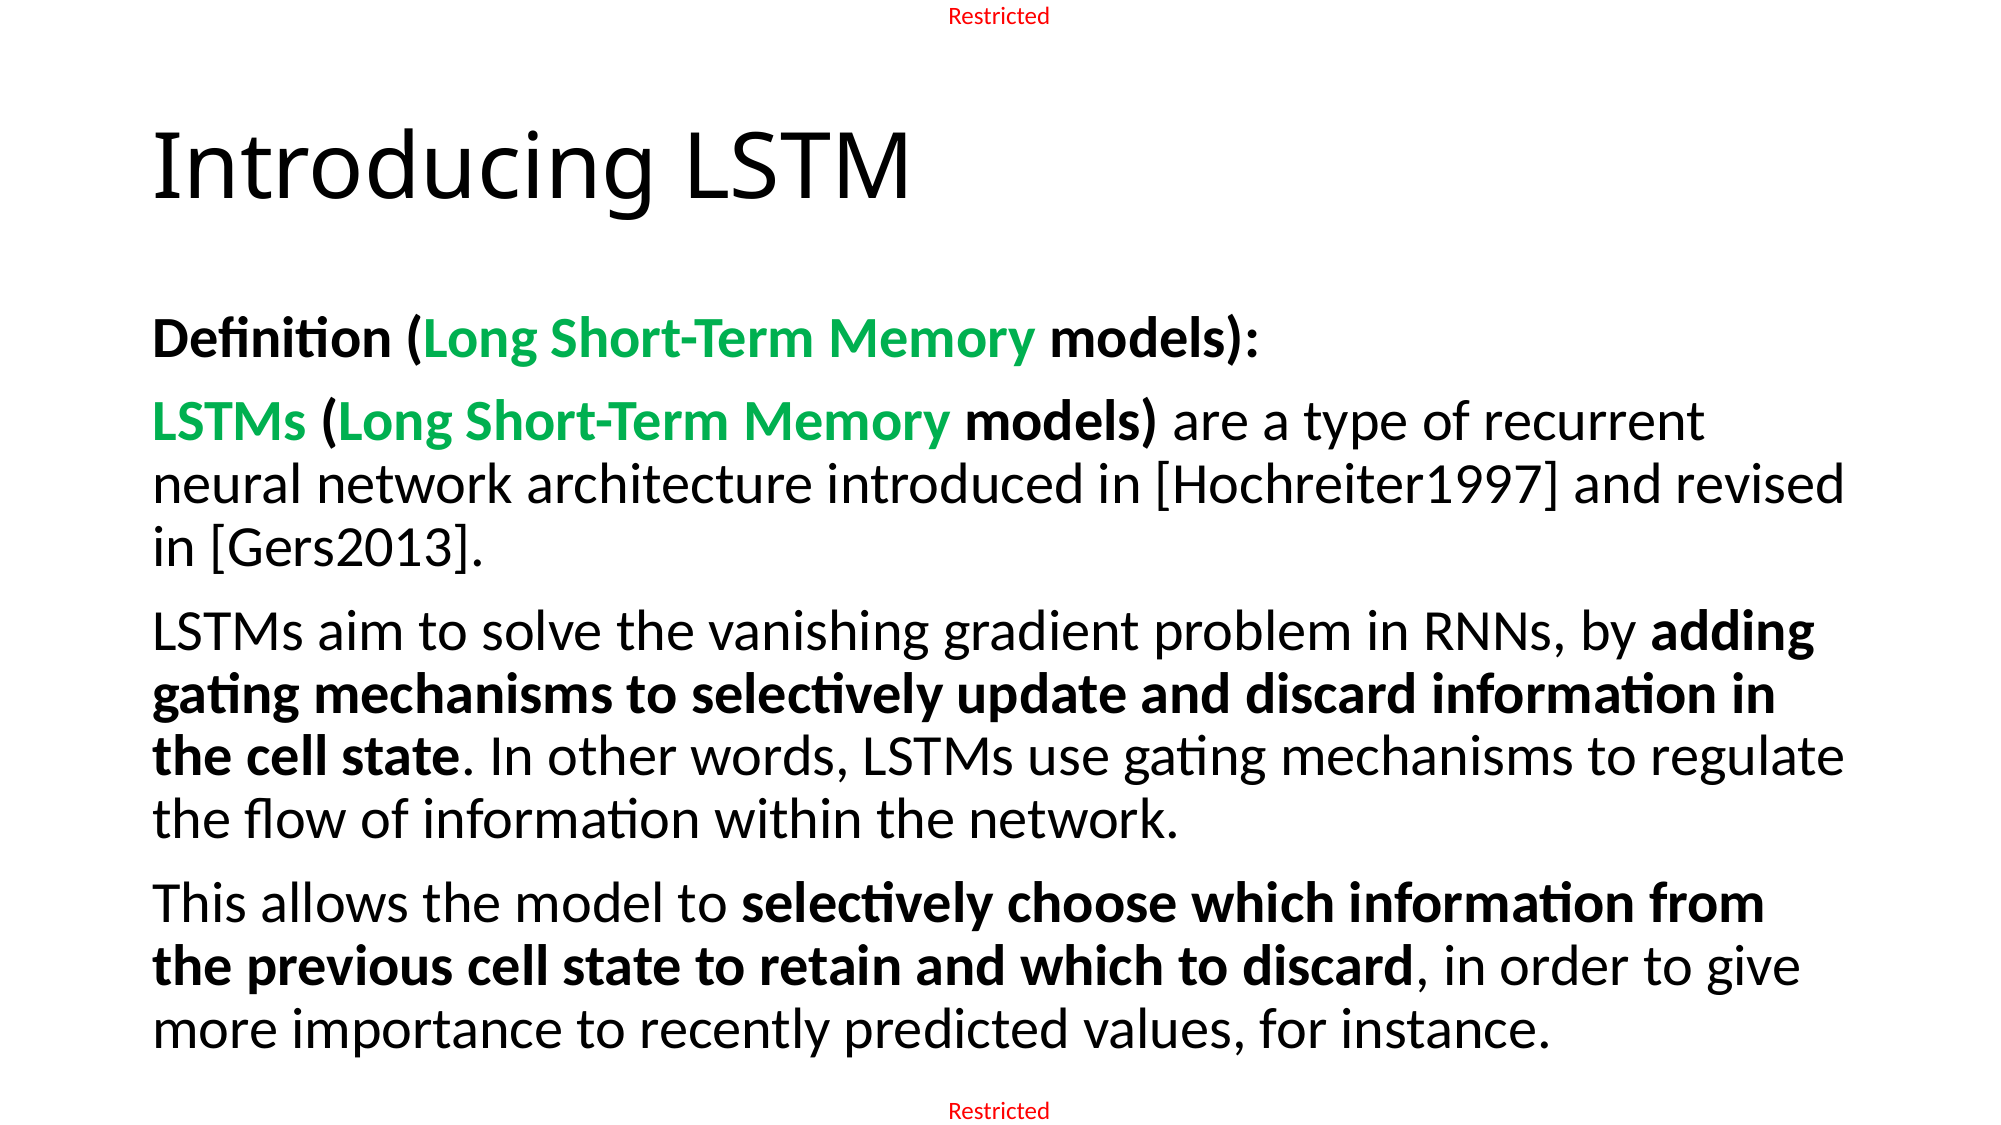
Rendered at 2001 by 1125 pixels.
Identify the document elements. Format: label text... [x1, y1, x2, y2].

title Introducing LSTM [137, 59, 1863, 278]
list Definition (Long Short-Term Memory models): LSTMs (Long Short-Term Memory models) are a type of recurrent neural network architecture introduced in [Hochreiter1997] and revised in [Gers2013]. LSTMs aim to solve the vanishing gradient problem in RNNs, by adding gating mechanisms to selectively update and discard information in the cell state. In other words, LSTMs use gating mechanisms to regulate the flow of information within the network. This allows the model to selectively choose which information from the previous cell state to retain and which to discard, in order to give more importance to recently predicted values, for instance. [137, 299, 1863, 1125]
